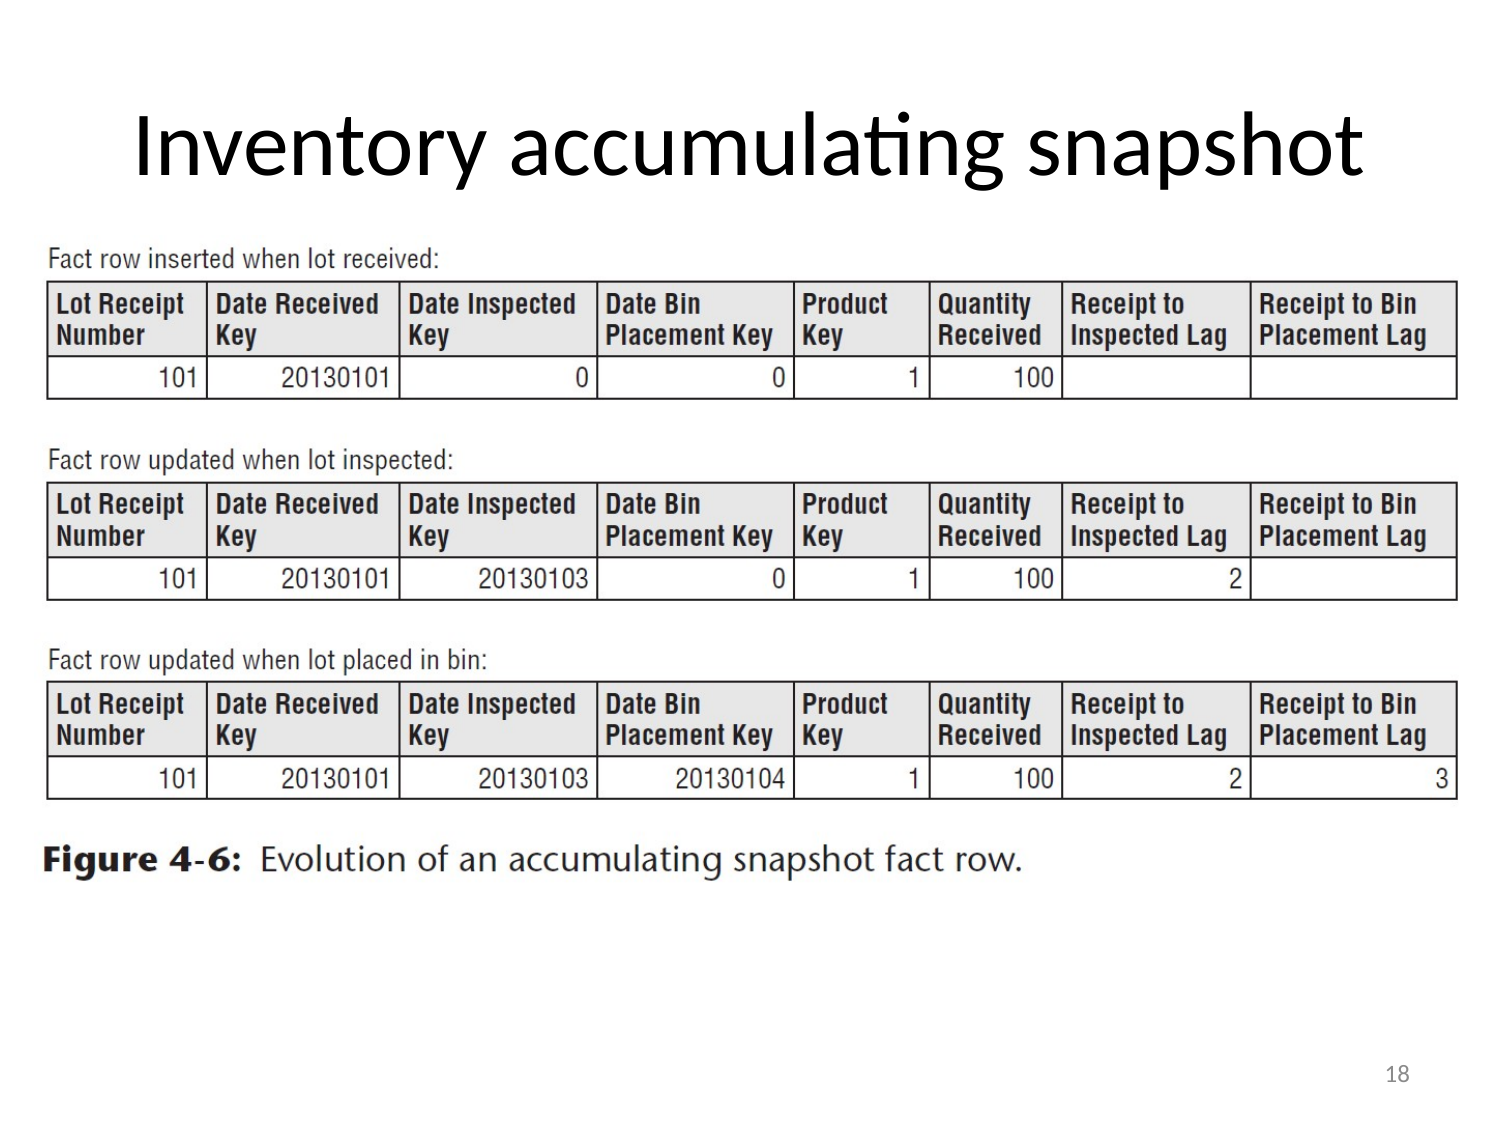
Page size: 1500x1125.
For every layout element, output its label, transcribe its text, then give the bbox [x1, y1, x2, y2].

title Inventory accumulating snapshot [75, 45, 1425, 233]
picture [33, 235, 1466, 890]
slide_number 18 [1074, 1042, 1425, 1103]
